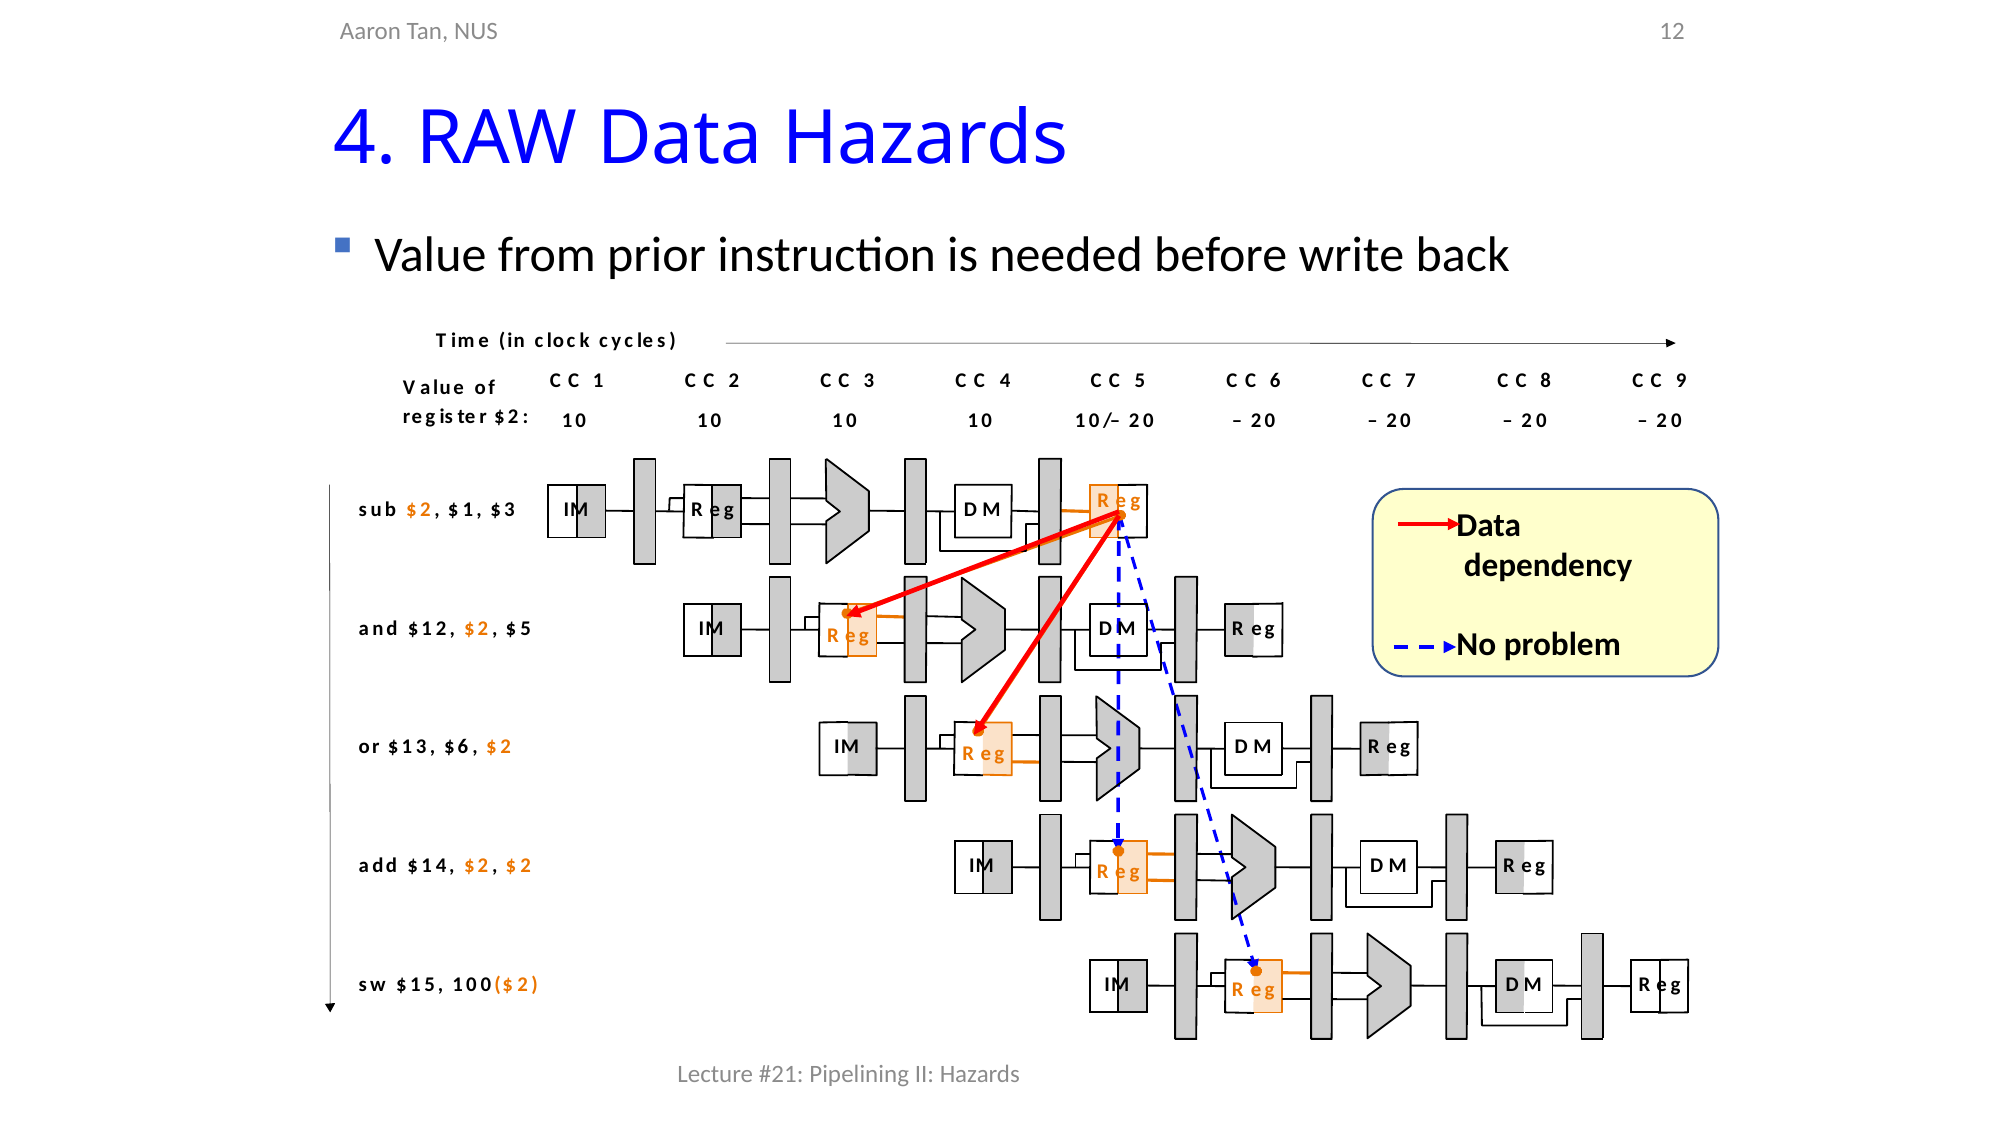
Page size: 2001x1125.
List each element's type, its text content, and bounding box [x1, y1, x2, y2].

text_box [402, 327, 1687, 432]
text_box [324, 458, 1689, 1039]
title 4. RAW Data Hazards [318, 86, 1724, 192]
footer Lecture #21: Pipelining II: Hazards [662, 1042, 1338, 1103]
slide_number 12 [1558, 3, 1700, 57]
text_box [1372, 488, 1719, 677]
text_box Value from prior instruction is needed before write back [316, 213, 1667, 302]
slide_number Aaron Tan, NUS [324, 3, 800, 57]
